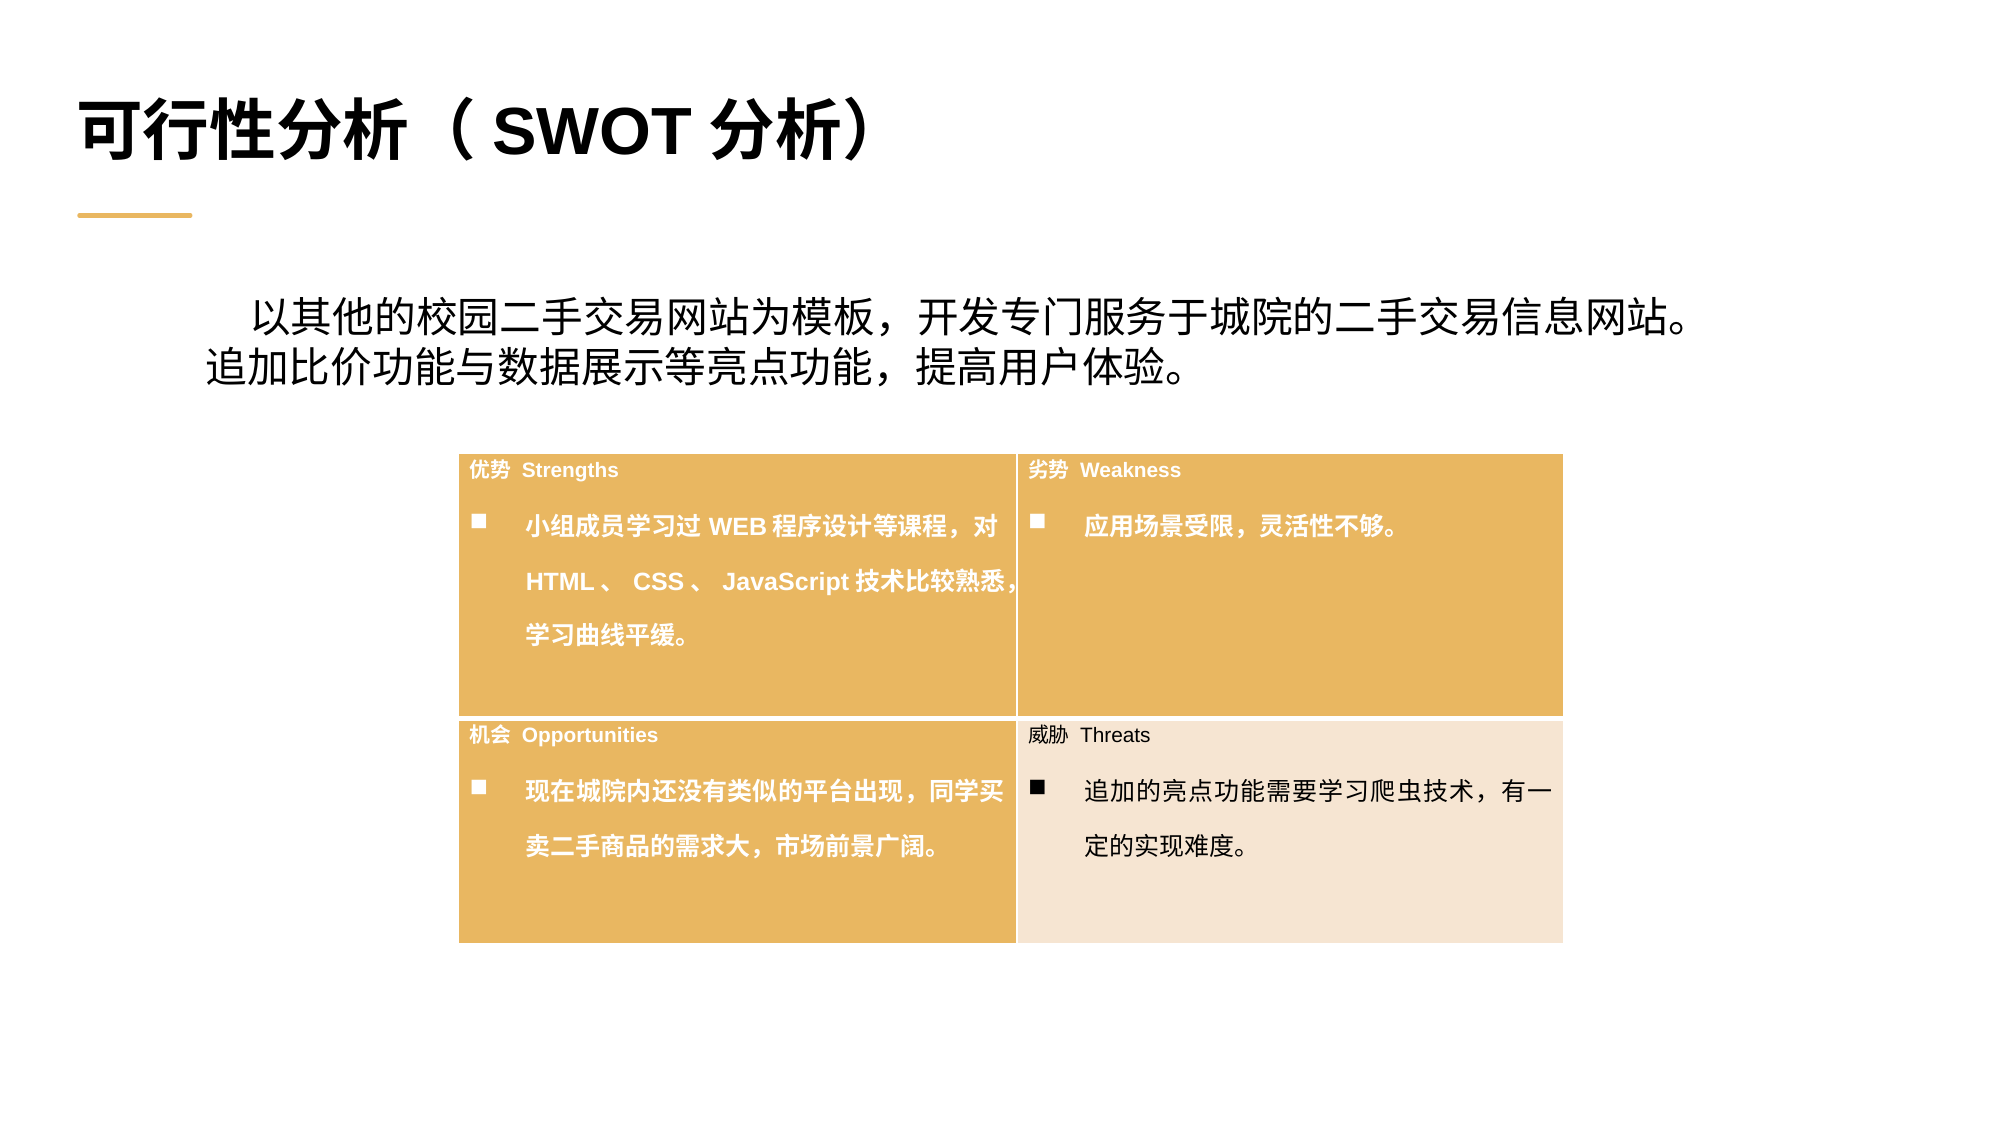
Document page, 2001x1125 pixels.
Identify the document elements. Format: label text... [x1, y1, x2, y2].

text_box 可行性分析（SWOT分析） [61, 80, 951, 176]
table_cell 机会 Opportunities 现在城院内还没有类似的平台出现，同学买卖二手商品的需求大，市场前景广阔。 [459, 721, 1016, 943]
table_header 优势 Strengths 小组成员学习过WEB程序设计等课程，对HTML、CSS、JavaScript技术比较熟悉，学习曲线平缓。 [459, 454, 1016, 716]
text_box 以其他的校园二手交易网站为模板，开发专门服务于城院的二手交易信息网站。追加比价功能与数据展示等亮点功能，提高用户体验。 [190, 283, 1742, 399]
table_header 劣势 Weakness 应用场景受限，灵活性不够。 [1018, 454, 1563, 716]
table_cell 威胁 Threats 追加的亮点功能需要学习爬虫技术，有一定的实现难度。 [1018, 721, 1563, 943]
